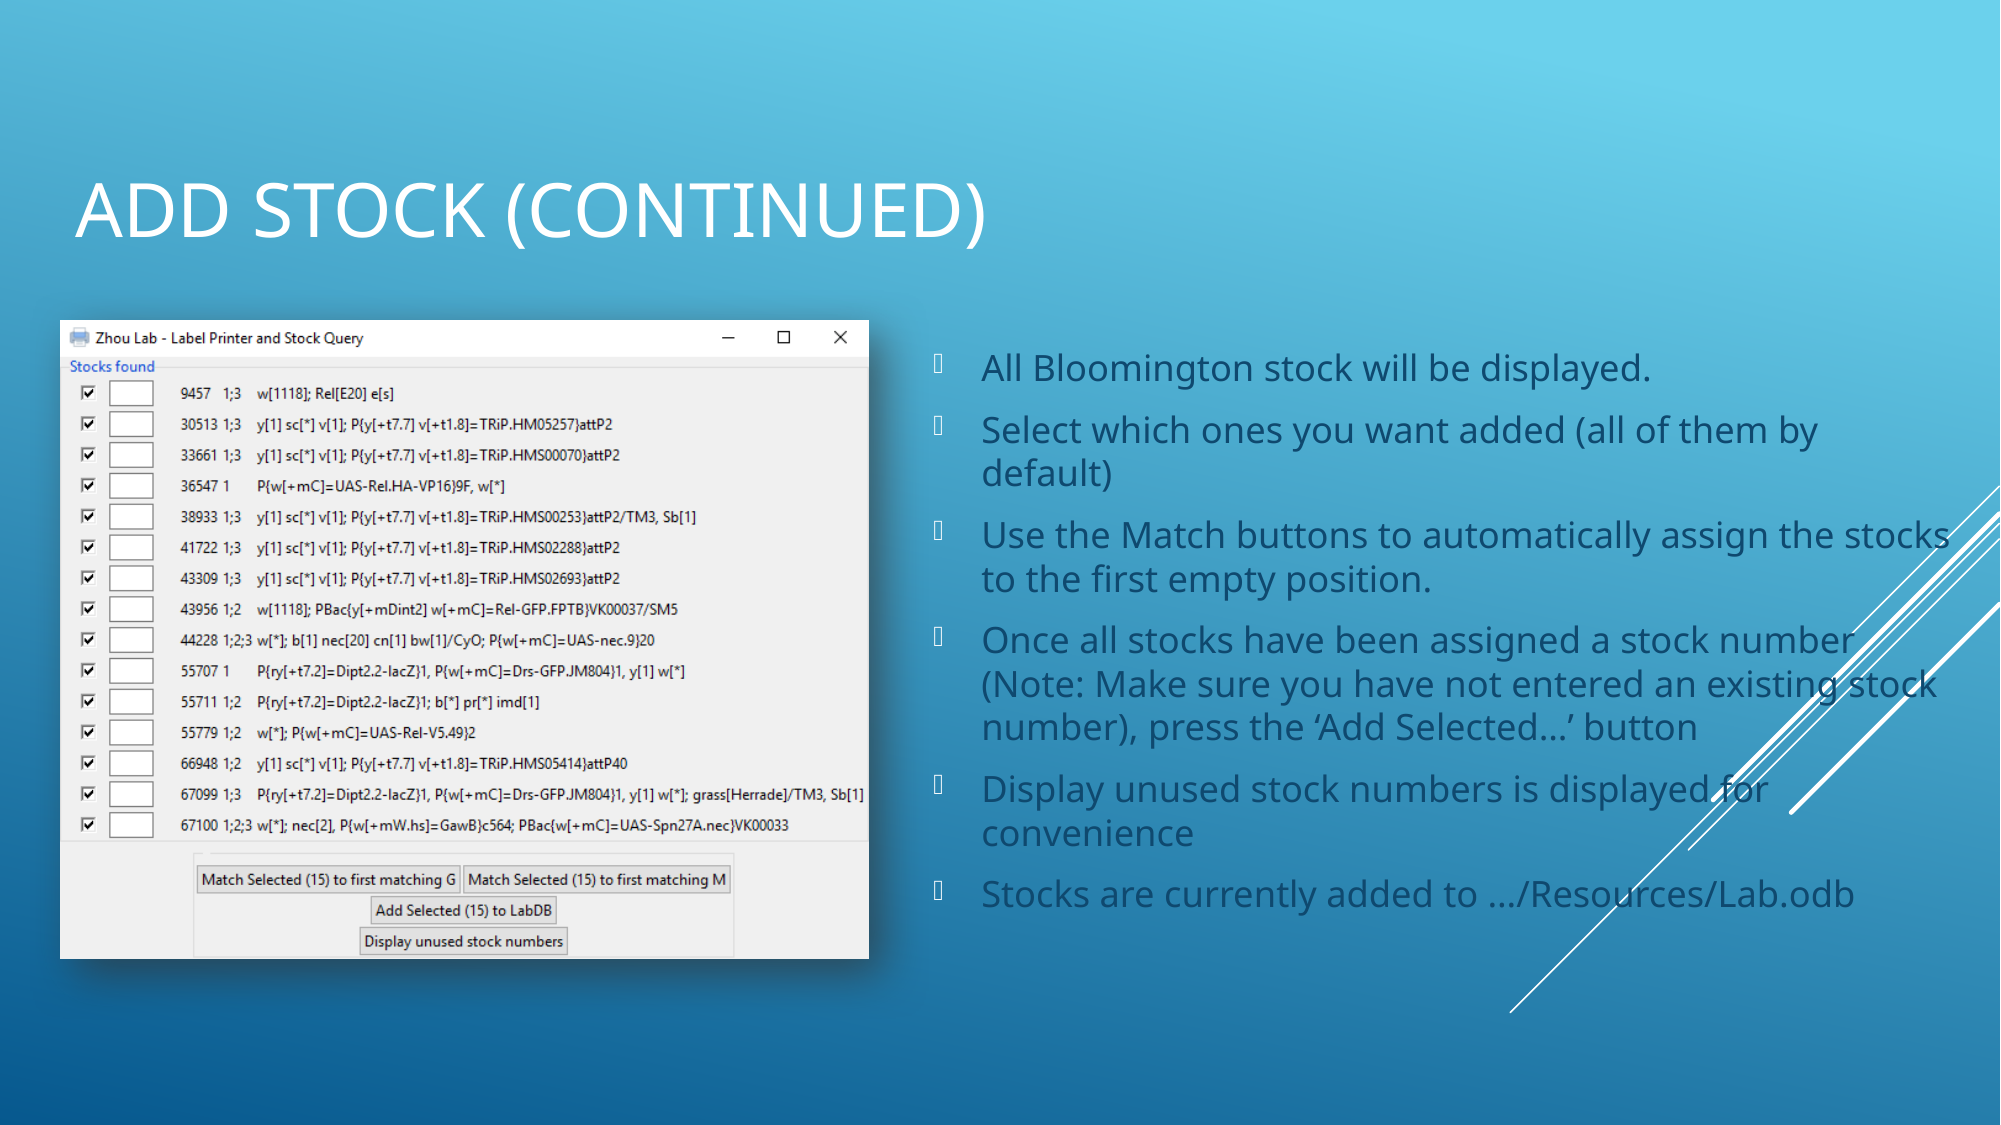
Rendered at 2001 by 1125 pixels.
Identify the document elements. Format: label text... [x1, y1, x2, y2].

list All Bloomington stock will be displayed. Select which ones you want added (all of them by default) Use the Match buttons to automatically assign the stocks to the first empty position. Once all stocks have been assigned a stock number (Note: Make sure you have not entered an existing stock number), press the ‘Add Selected…’ button Display unused stock numbers is displayed for convenience Stocks are currently added to …/Resources/Lab.odb [918, 333, 1975, 927]
title ADD STOCK (Continued) [60, 84, 1461, 332]
picture [59, 319, 869, 959]
